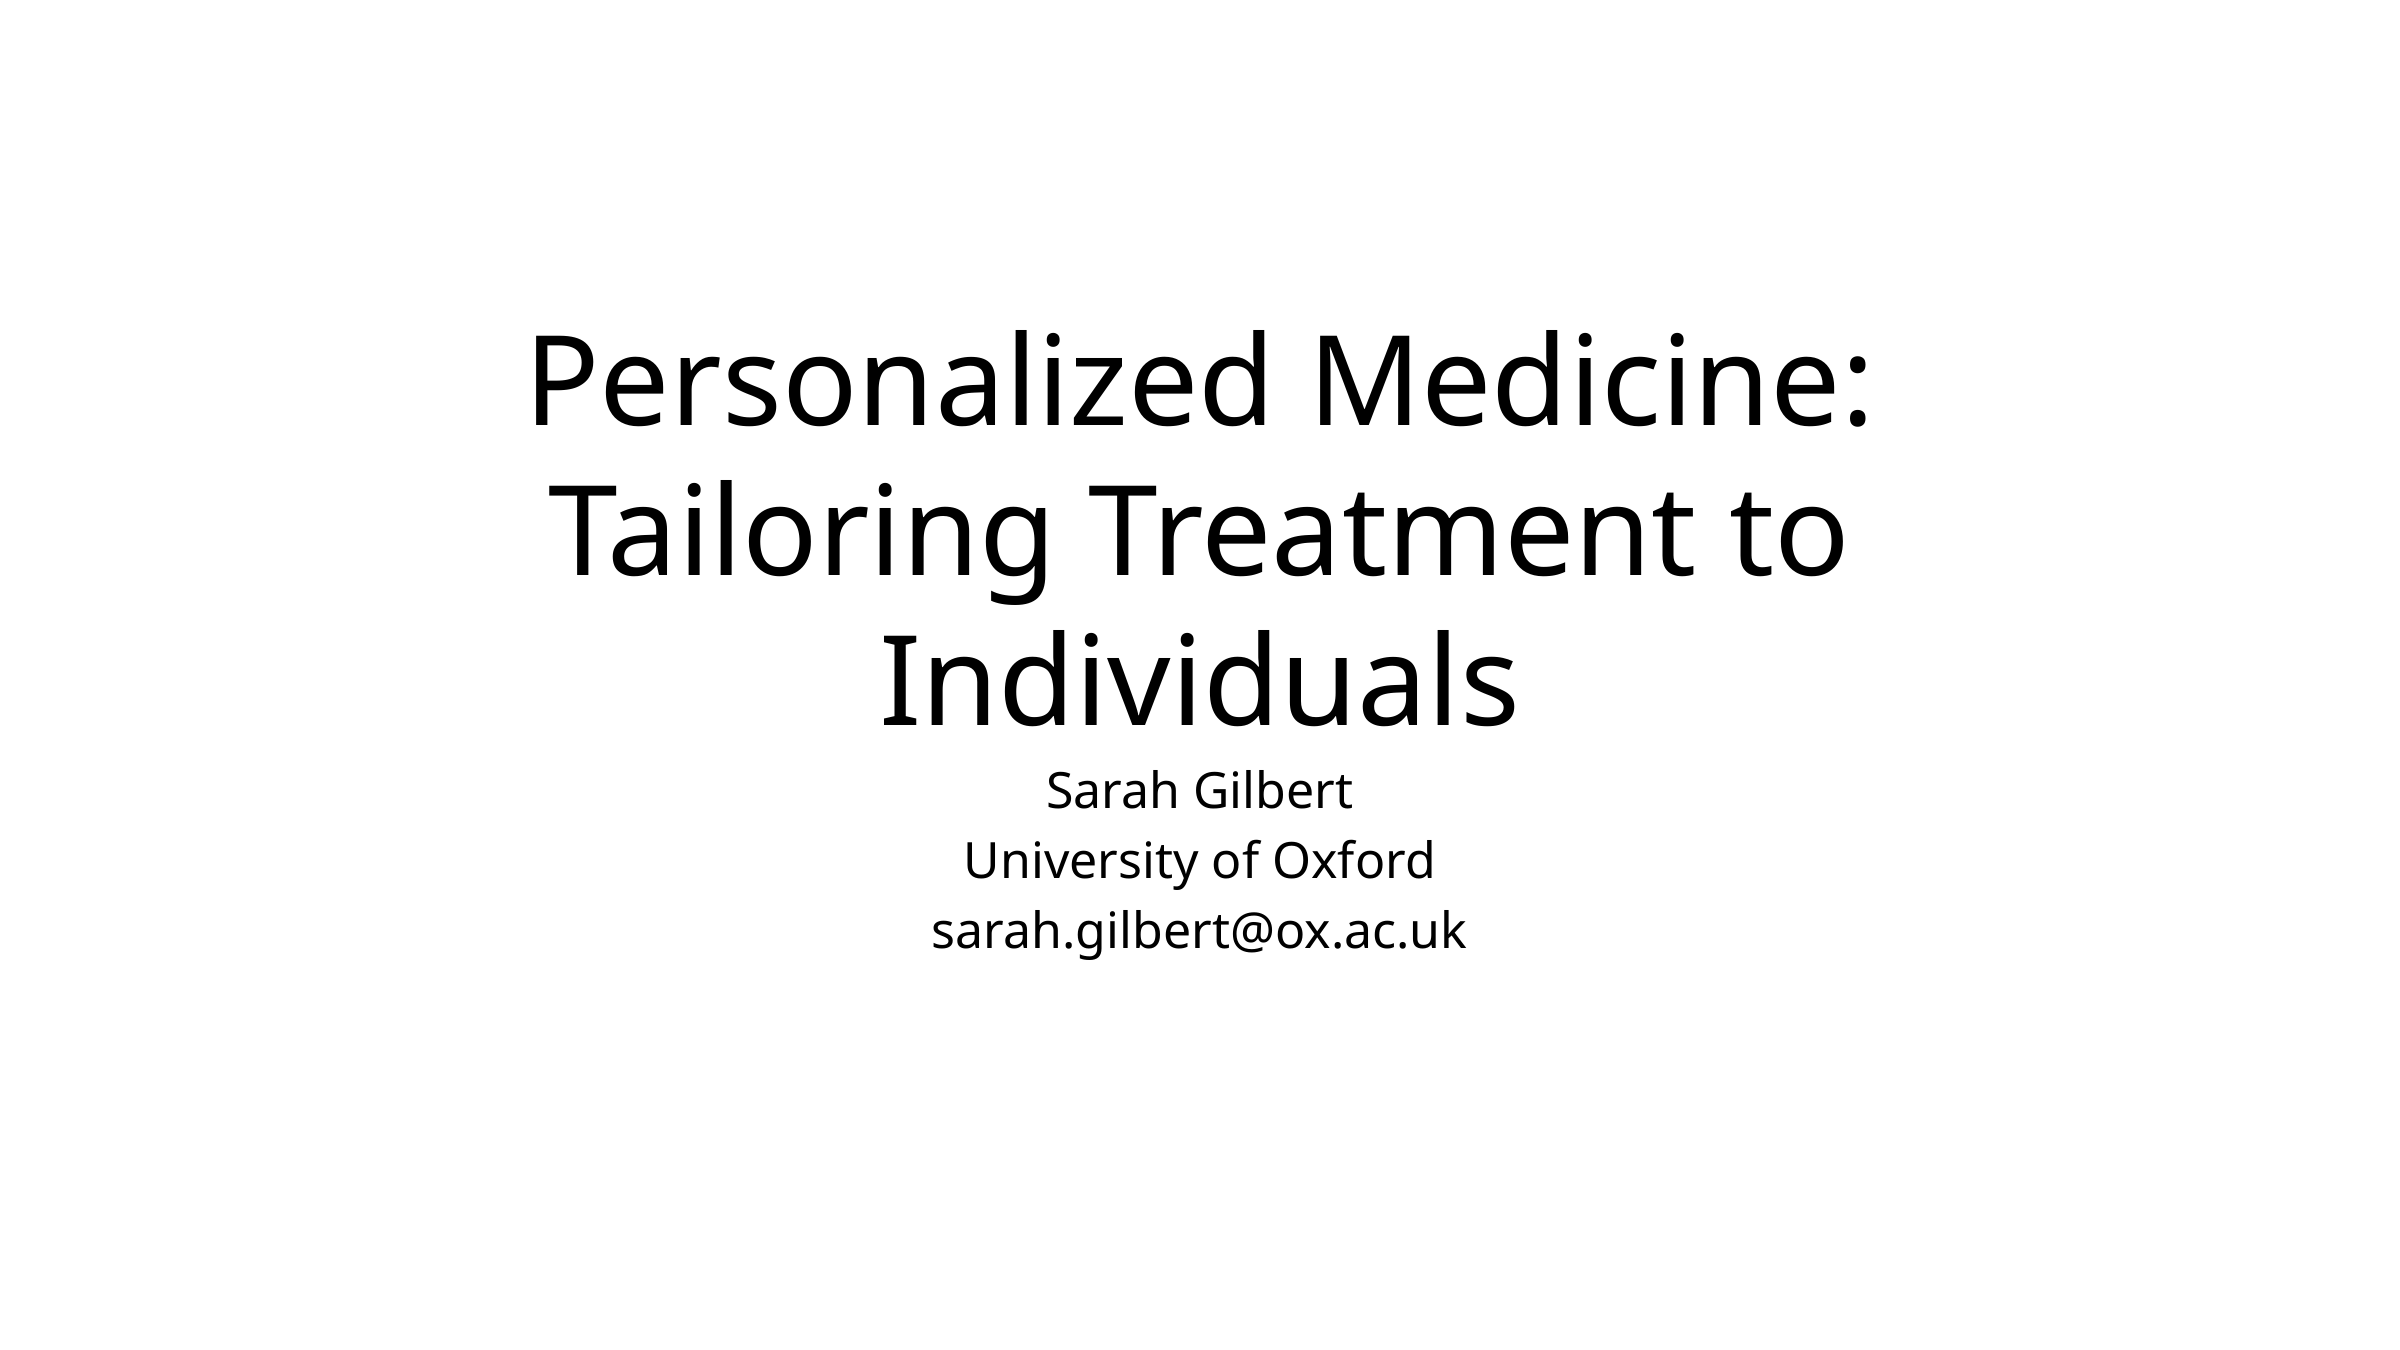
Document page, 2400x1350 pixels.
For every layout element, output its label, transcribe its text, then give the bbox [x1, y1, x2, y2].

subtitle Sarah Gilbert University of Oxford sarah.gilbert@ox.ac.uk [450, 750, 1950, 1023]
title Personalized Medicine: Tailoring Treatment to Individuals [450, 329, 1950, 721]
